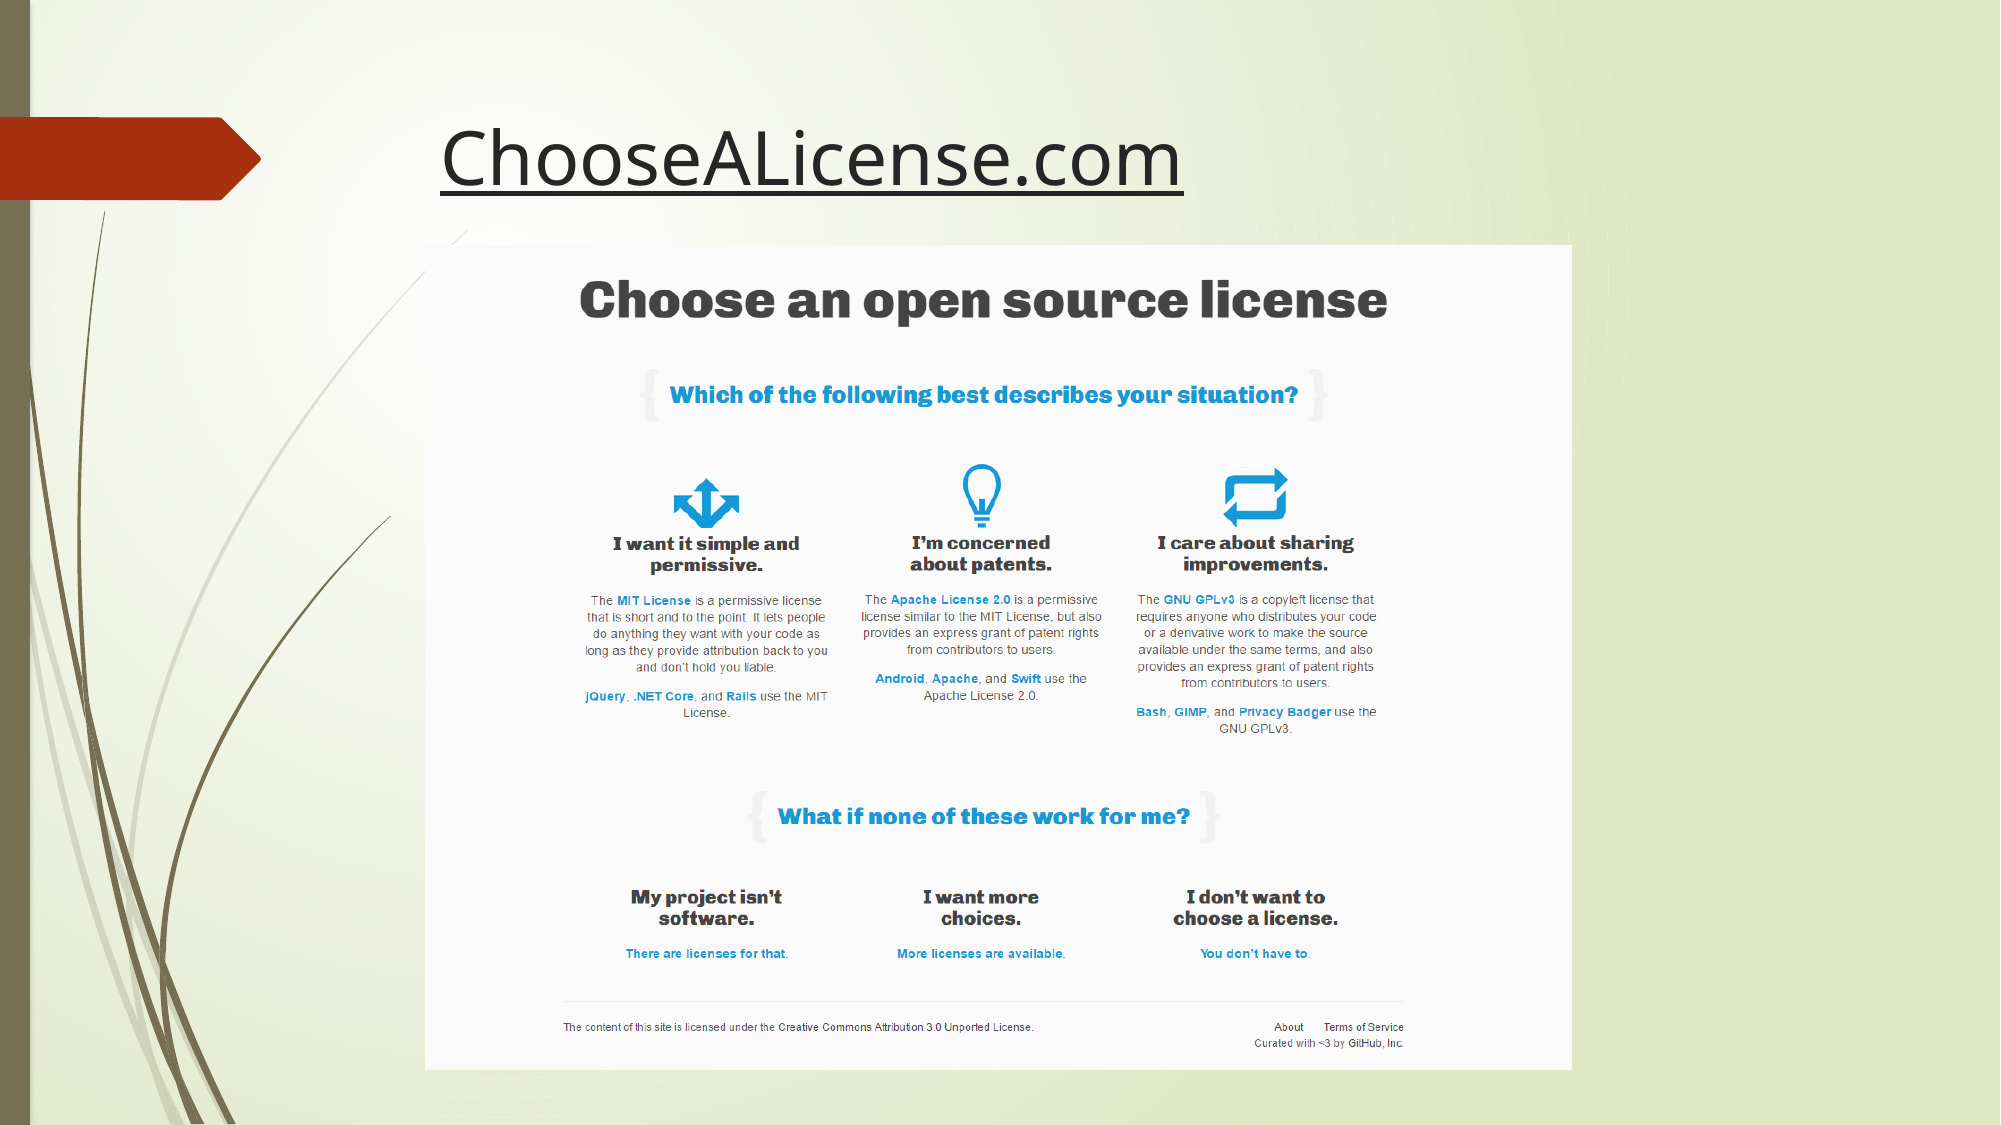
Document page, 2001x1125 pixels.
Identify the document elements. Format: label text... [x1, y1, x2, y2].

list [425, 244, 1573, 1071]
title ChooseALicense.com [425, 102, 1888, 313]
